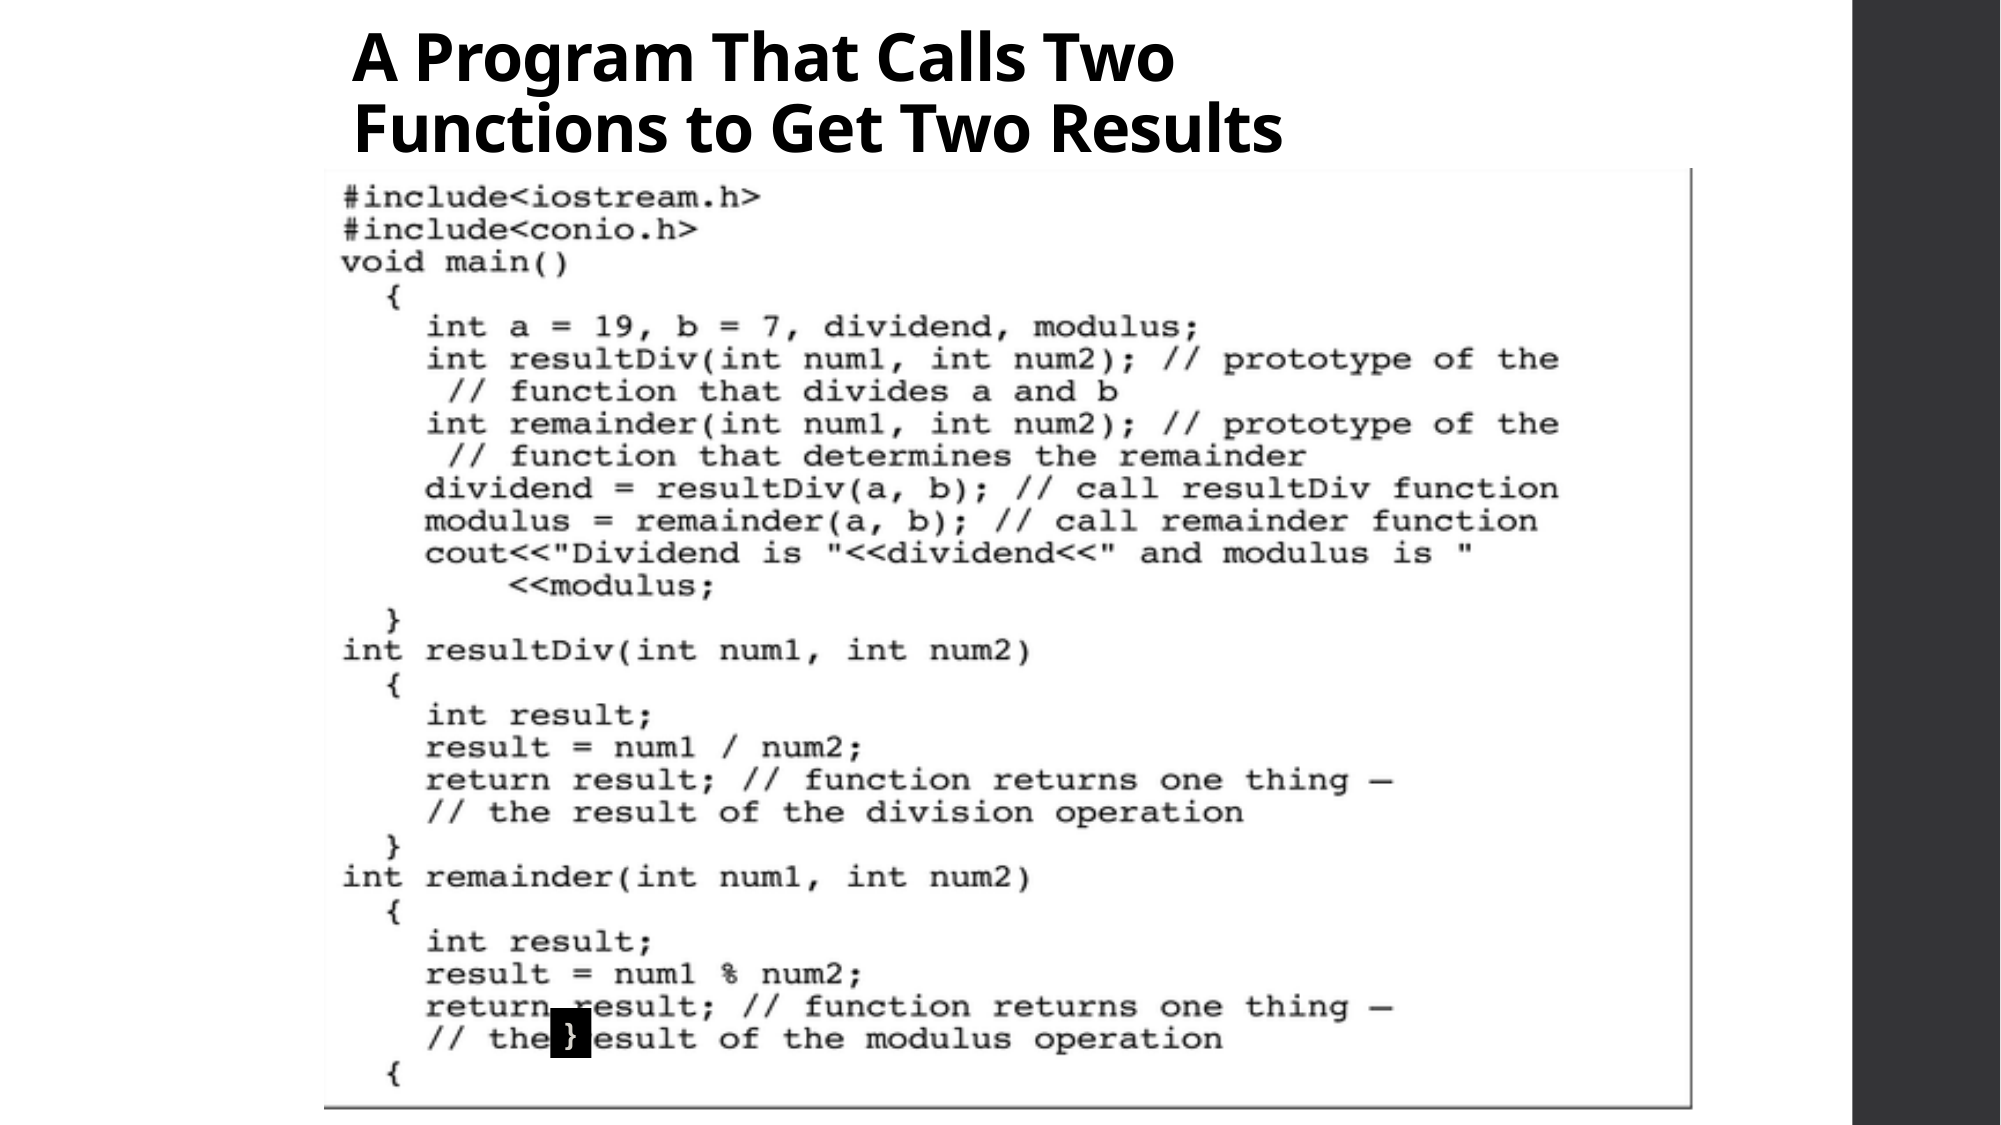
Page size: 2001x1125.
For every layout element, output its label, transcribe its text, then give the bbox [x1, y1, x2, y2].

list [324, 168, 1701, 1112]
title A Program That Calls Two Functions to Get Two Results [337, 0, 1625, 162]
